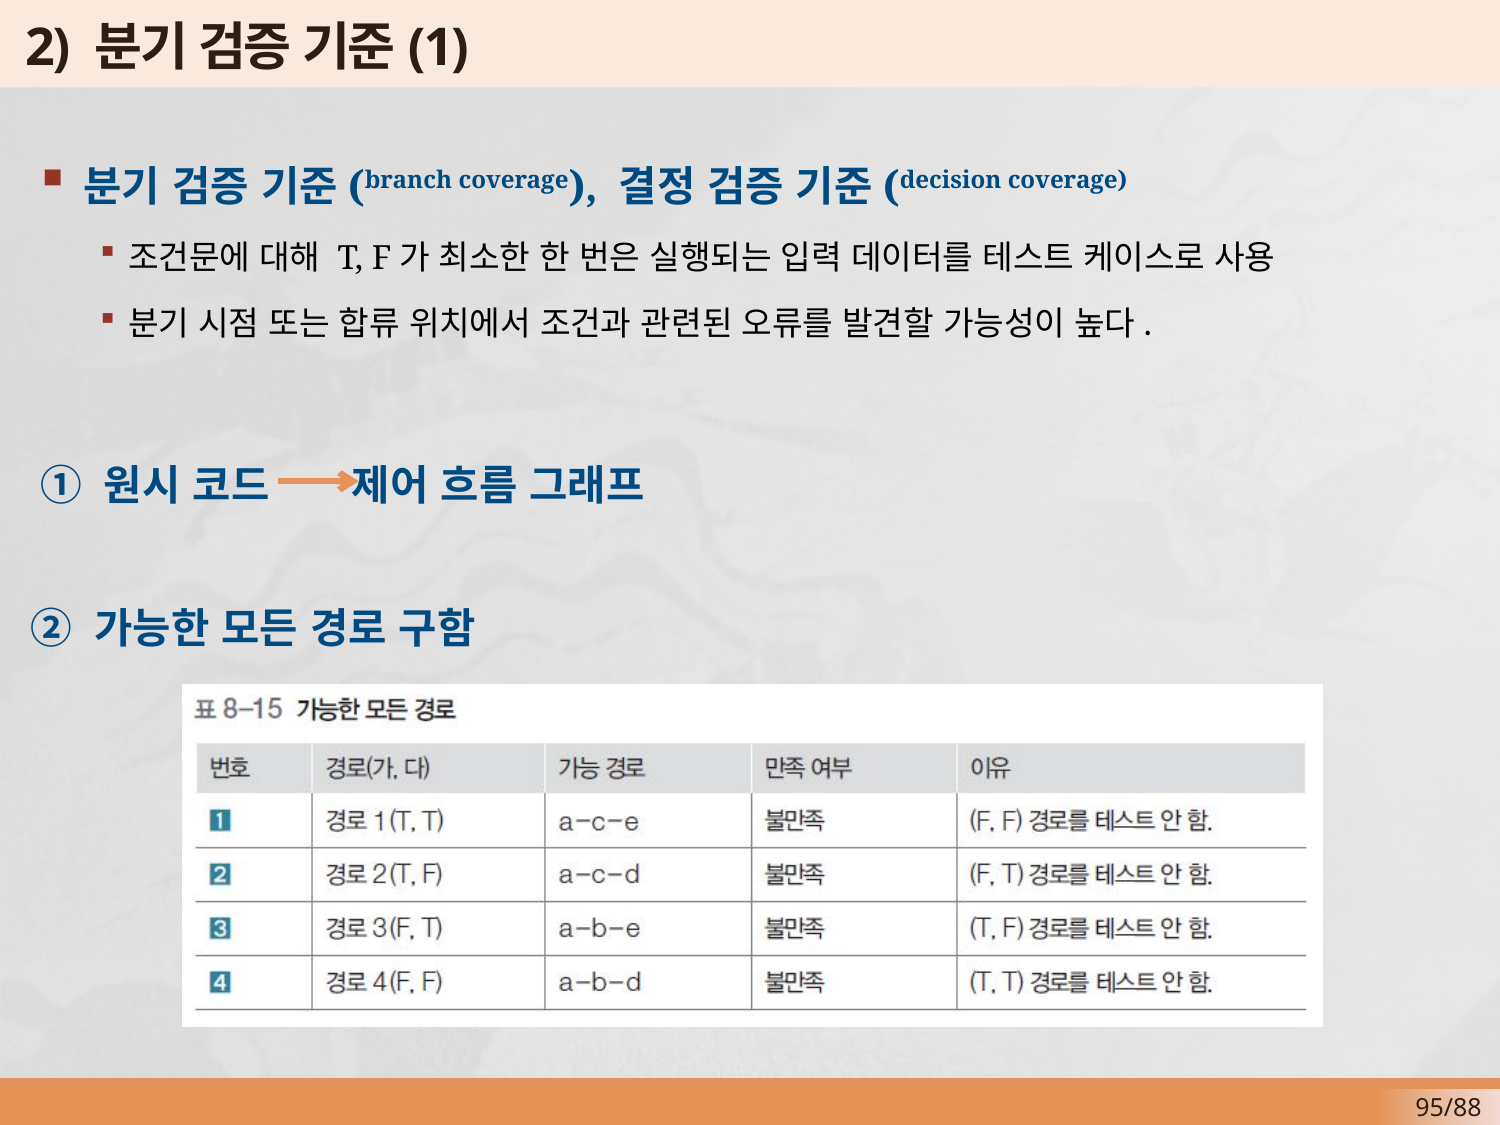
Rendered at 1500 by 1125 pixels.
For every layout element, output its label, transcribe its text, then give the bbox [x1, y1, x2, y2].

text_box ② 가능한 모든 경로 구함 [0, 569, 1451, 660]
title 2) 분기 검증 기준(1) [10, 5, 1467, 84]
picture [182, 684, 1323, 1027]
list 분기 검증 기준(branch coverage), 결정 검증 기준(decision coverage) 조건문에 대해 T, F가 최소한 한 번은 실행되는 입력 데이터를 테스트 케이스로 사용 분기 시점 또는 합류 위치에서 조건과 관련된 오류를 발견할 가능성이 높다. ① 원시 코드 제어 흐름 그래프 [10, 126, 1481, 1057]
